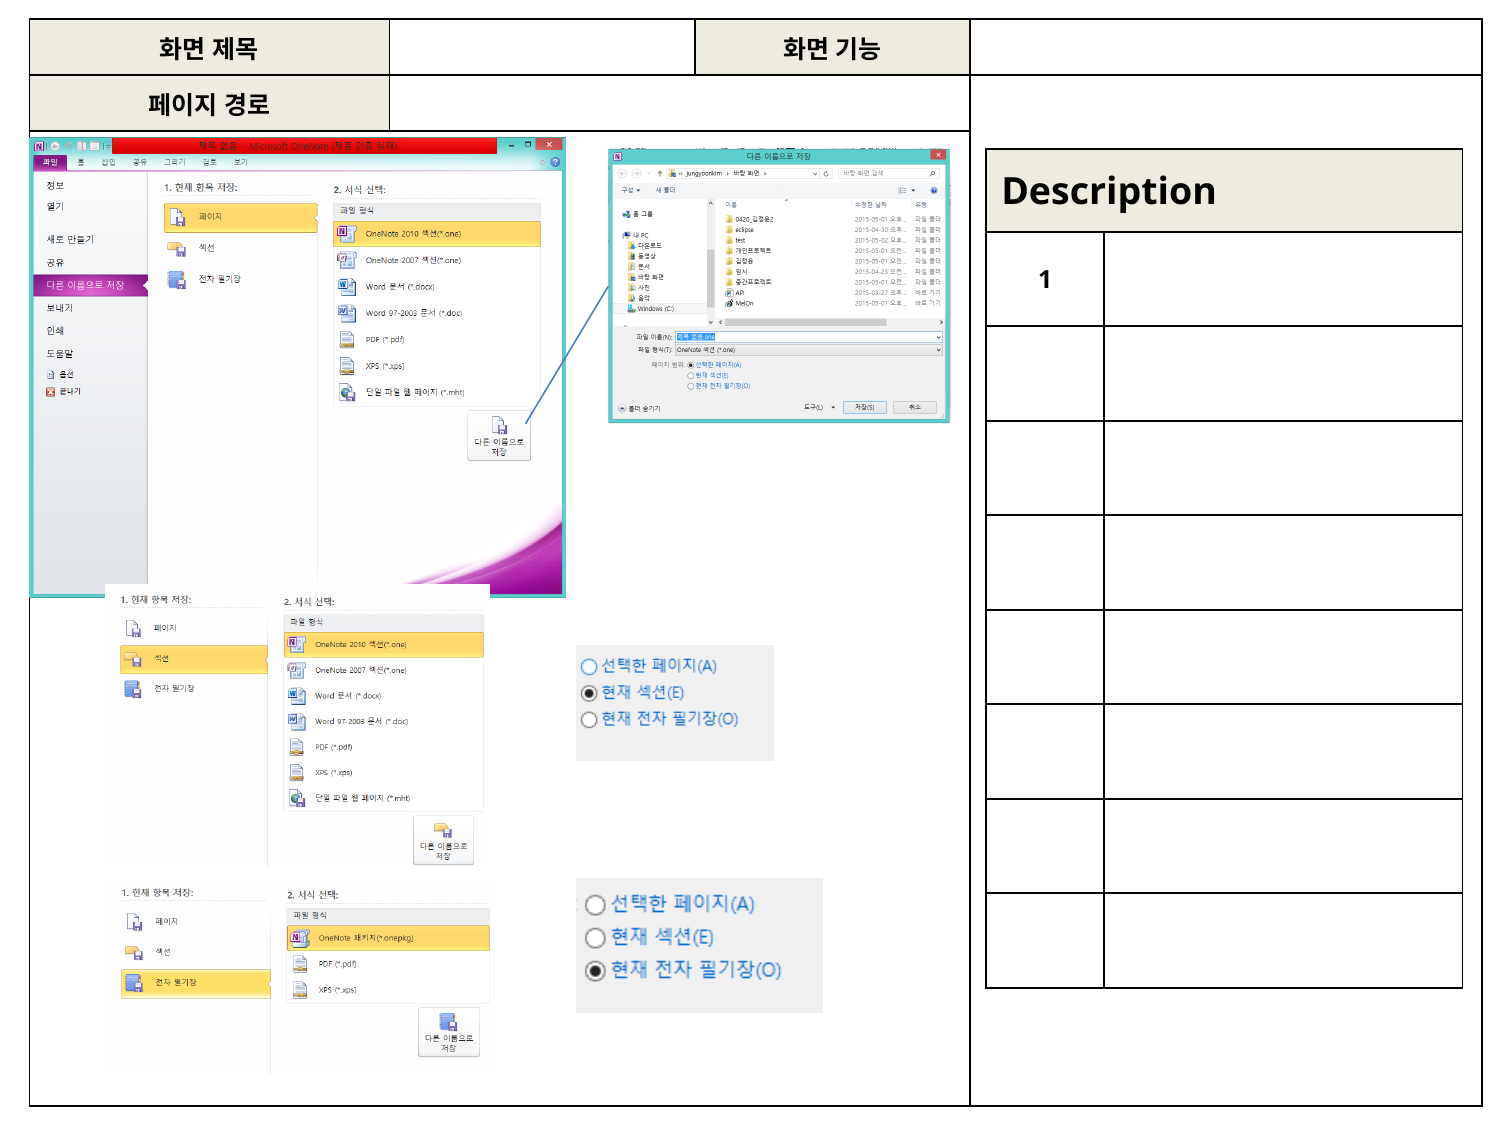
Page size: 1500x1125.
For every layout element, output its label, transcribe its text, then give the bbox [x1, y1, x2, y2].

table_header [971, 20, 1481, 74]
picture [576, 644, 774, 761]
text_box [525, 286, 609, 424]
picture [576, 877, 823, 1013]
picture [29, 136, 566, 867]
table_cell [1105, 705, 1462, 798]
table_cell [987, 422, 1103, 514]
picture [608, 148, 951, 424]
picture [107, 877, 499, 1074]
table_header Description [987, 150, 1462, 231]
table_cell [987, 516, 1103, 609]
table_cell [1105, 516, 1462, 609]
table_cell [1105, 611, 1462, 703]
table_cell [987, 611, 1103, 703]
table_cell [390, 76, 969, 130]
table_header [390, 20, 694, 74]
table_cell [987, 894, 1103, 987]
table_cell [1105, 422, 1462, 514]
table_cell [1105, 327, 1462, 420]
table_cell [971, 76, 1481, 1105]
table_cell 1 [987, 233, 1103, 325]
table_header 화면 제목 [30, 20, 389, 74]
table_cell [987, 705, 1103, 798]
table_cell [1105, 894, 1462, 987]
table_cell [30, 132, 969, 1105]
table_cell [987, 800, 1103, 892]
table_cell [1105, 800, 1462, 892]
table_cell [987, 327, 1103, 420]
table_header 화면 기능 [696, 20, 969, 74]
table_cell [1105, 233, 1462, 325]
table_cell 페이지 경로 [30, 76, 389, 130]
